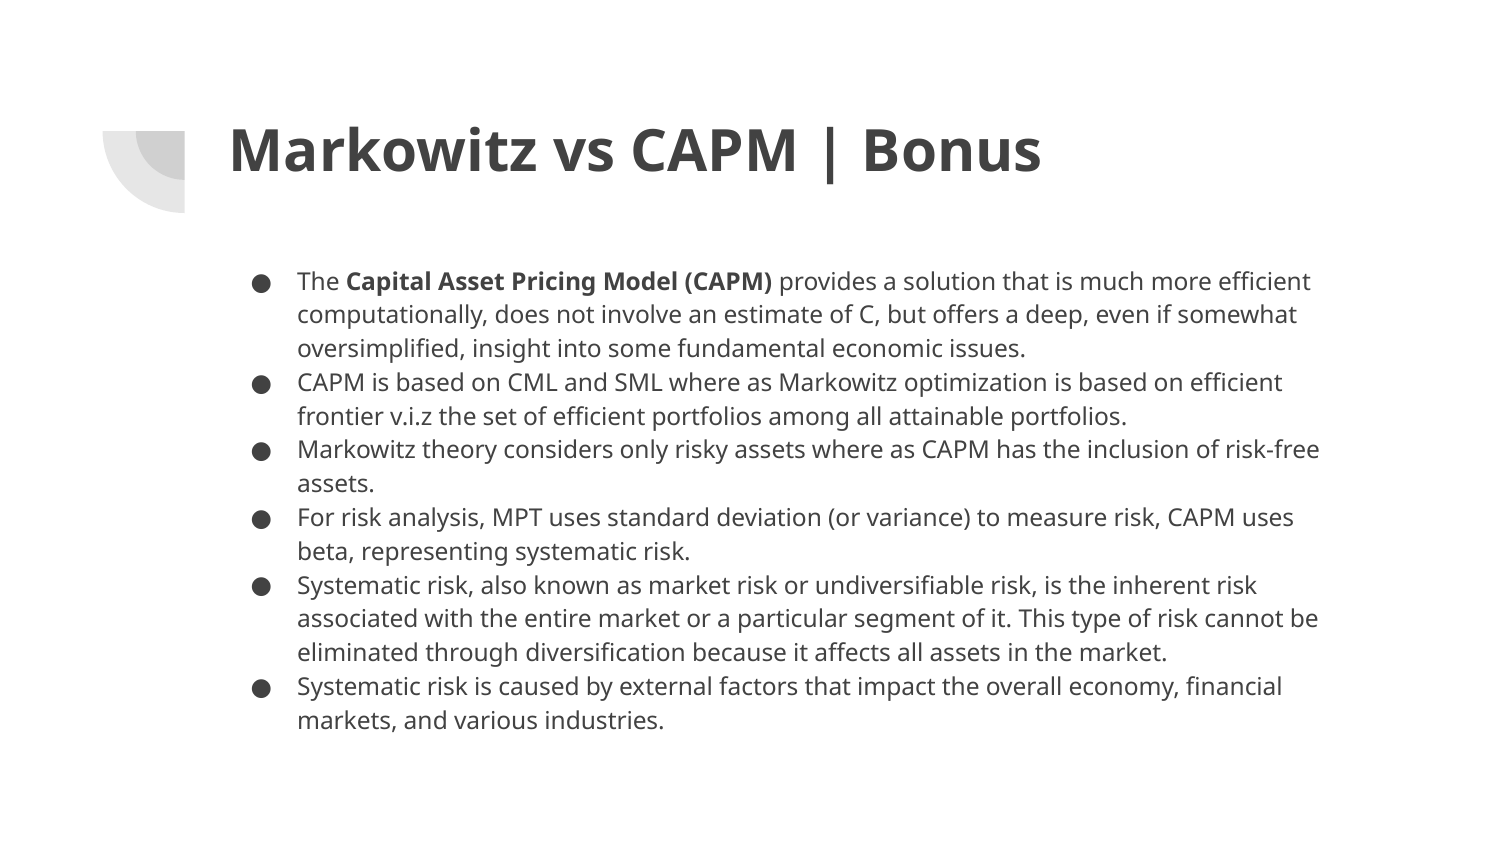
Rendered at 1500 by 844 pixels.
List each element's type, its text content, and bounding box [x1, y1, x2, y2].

title Markowitz vs CAPM | Bonus [213, 98, 1368, 246]
list The Capital Asset Pricing Model (CAPM) provides a solution that is much more efficient computationally, does not involve an estimate of C, but offers a deep, even if somewhat oversimplified, insight into some fundamental economic issues. CAPM is based on CML and SML where as Markowitz optimization is based on efficient frontier v.i.z the set of efficient portfolios among all attainable portfolios. Markowitz theory considers only risky assets where as CAPM has the inclusion of risk-free assets. For risk analysis, MPT uses standard deviation (or variance) to measure risk, CAPM uses beta, representing systematic risk. Systematic risk, also known as market risk or undiversifiable risk, is the inherent risk associated with the entire market or a particular segment of it. This type of risk cannot be eliminated through diversification because it affects all assets in the market. Systematic risk is caused by external factors that impact the overall economy, financial markets, and various industries. [213, 246, 1368, 755]
